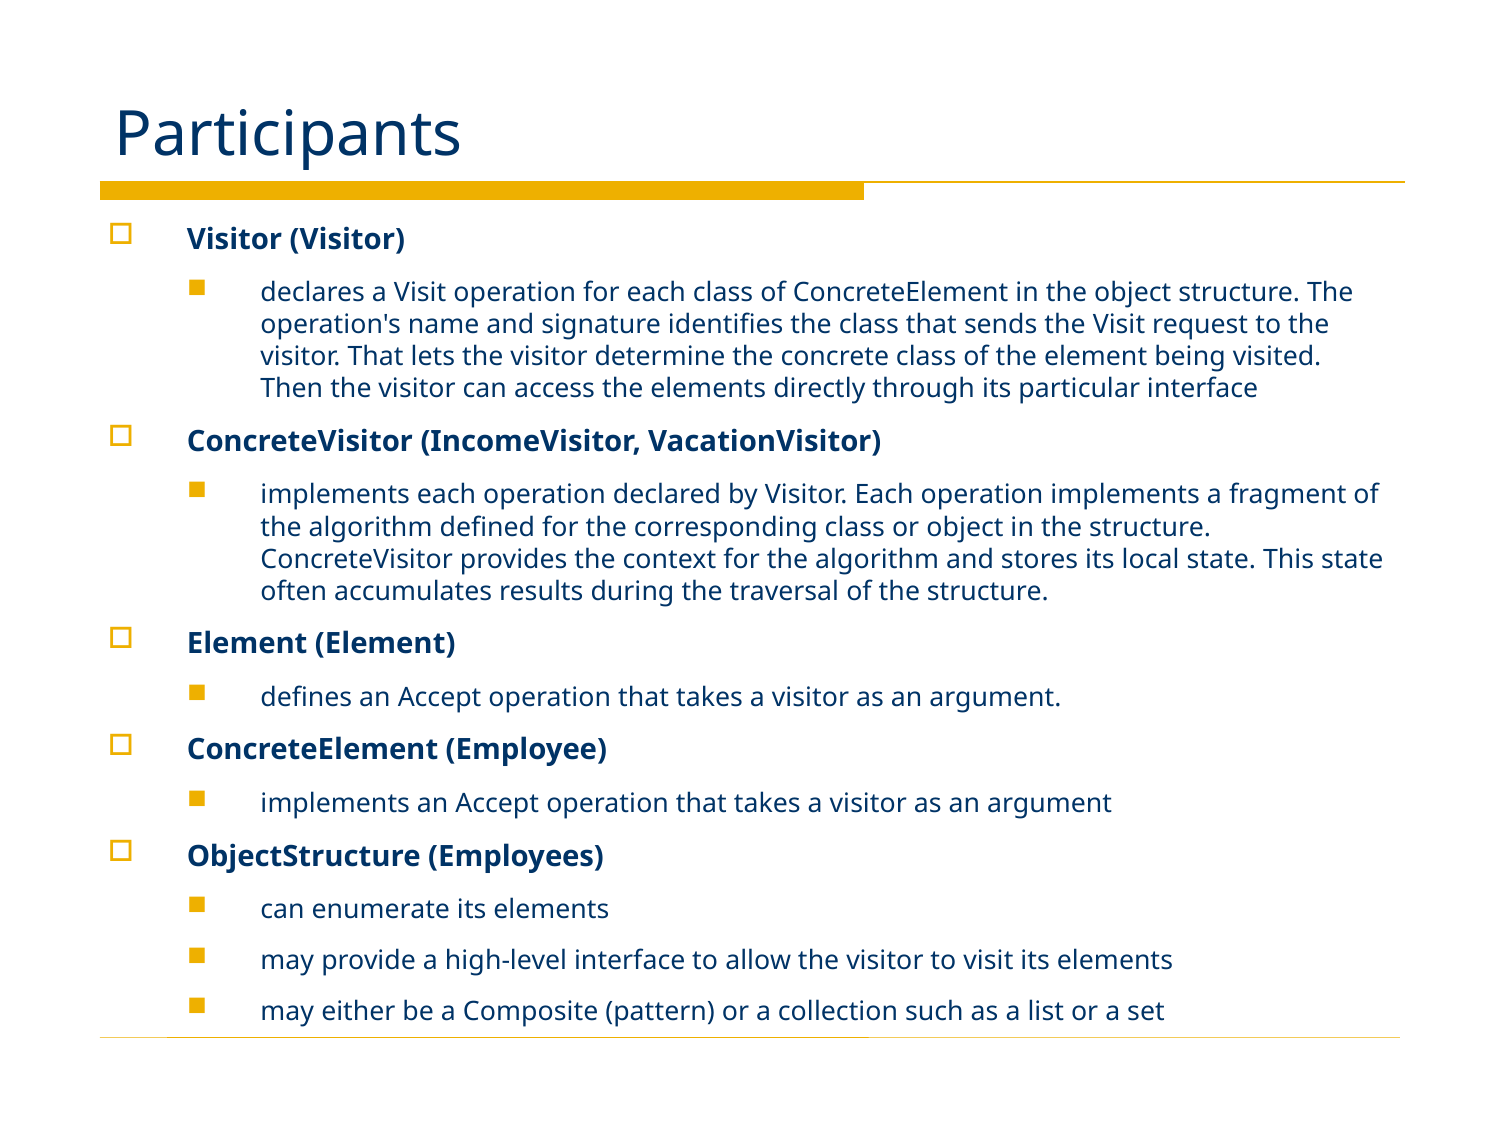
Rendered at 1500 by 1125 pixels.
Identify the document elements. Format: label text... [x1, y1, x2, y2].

title Participants [99, 24, 1413, 176]
list Visitor (Visitor) declares a Visit operation for each class of ConcreteElement in the object structure. The operation's name and signature identifies the class that sends the Visit request to the visitor. That lets the visitor determine the concrete class of the element being visited. Then the visitor can access the elements directly through its particular interface ConcreteVisitor (IncomeVisitor, VacationVisitor) implements each operation declared by Visitor. Each operation implements a fragment of the algorithm defined for the corresponding class or object in the structure. ConcreteVisitor provides the context for the algorithm and stores its local state. This state often accumulates results during the traversal of the structure. Element (Element) defines an Accept operation that takes a visitor as an argument. ConcreteElement (Employee) implements an Accept operation that takes a visitor as an argument ObjectStructure (Employees) can enumerate its elements may provide a high-level interface to allow the visitor to visit its elements may either be a Composite (pattern) or a collection such as a list or a set [92, 212, 1406, 1038]
